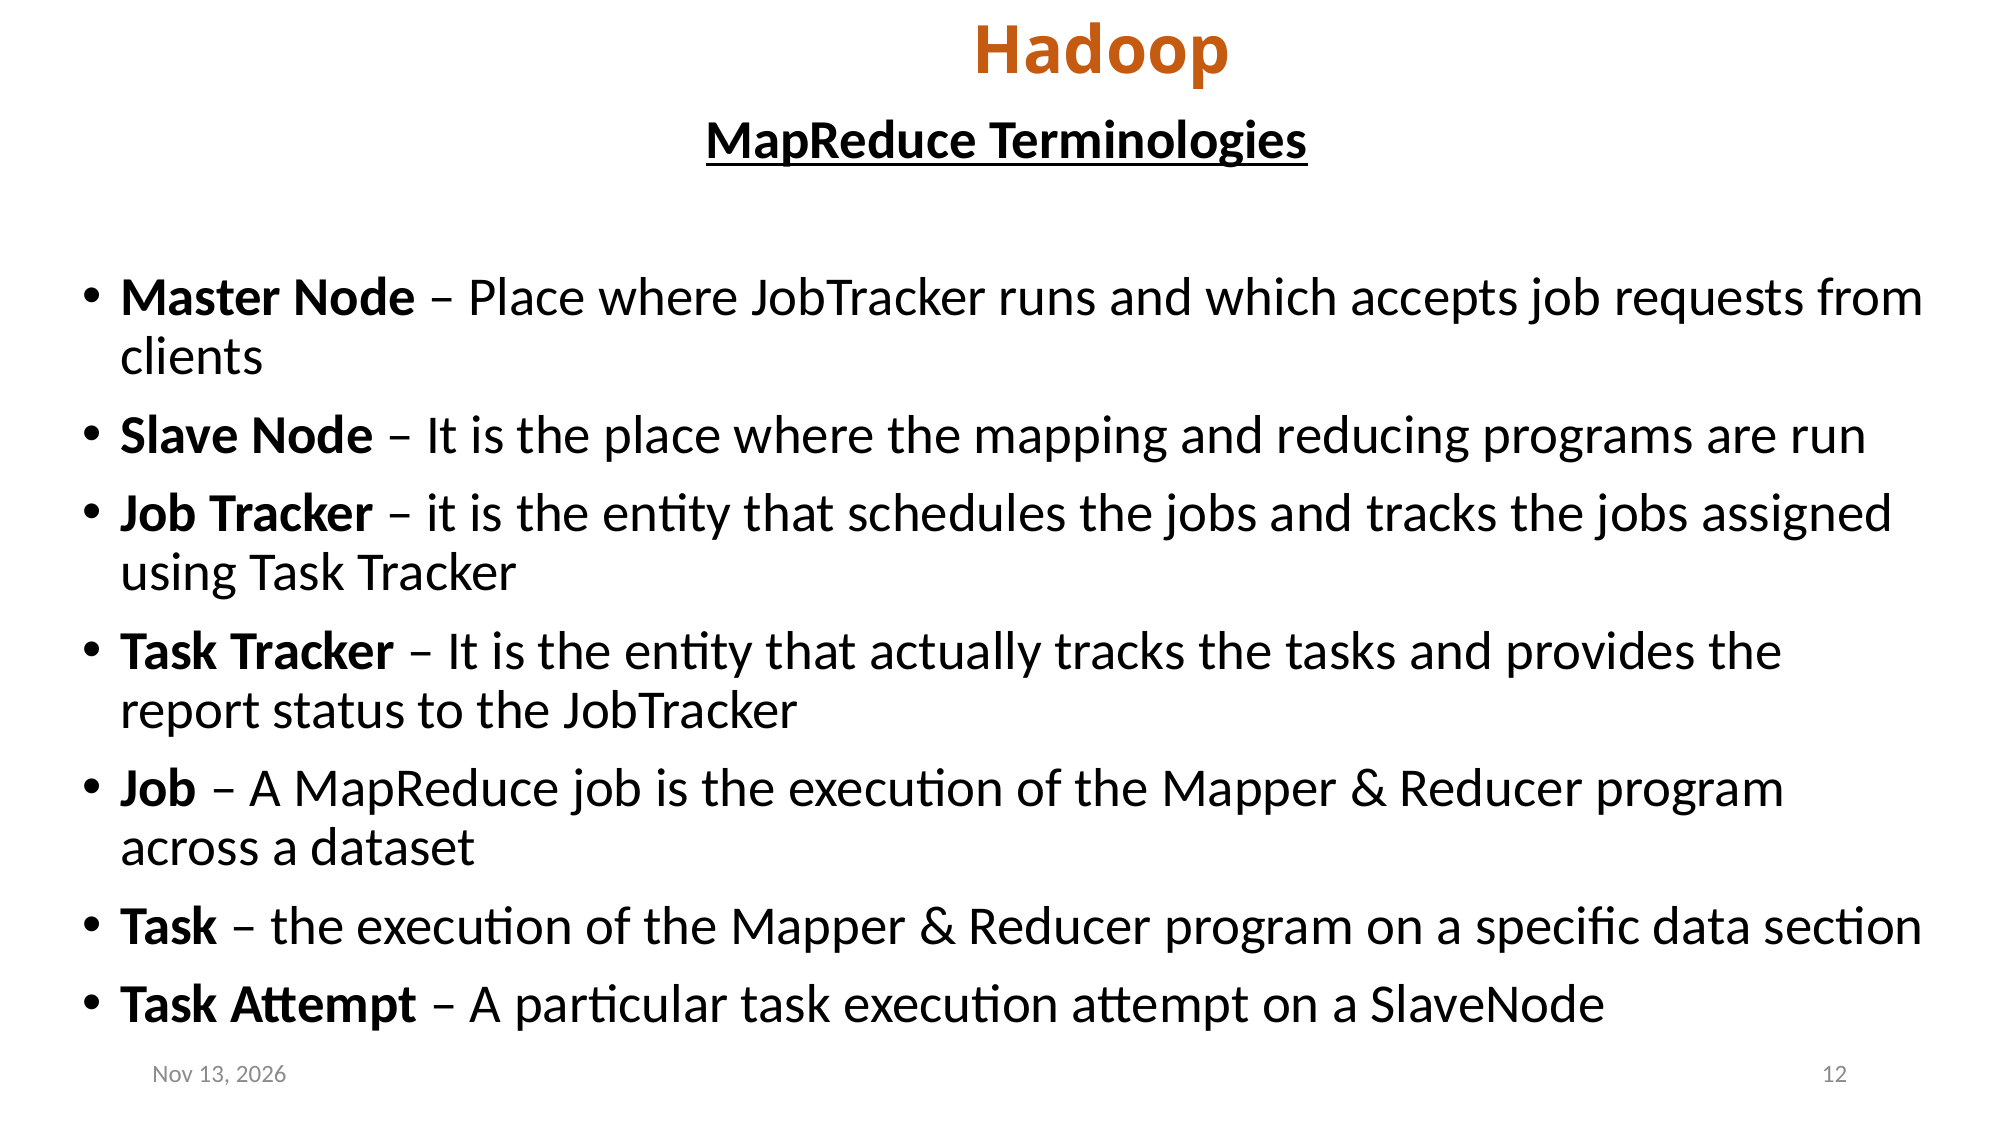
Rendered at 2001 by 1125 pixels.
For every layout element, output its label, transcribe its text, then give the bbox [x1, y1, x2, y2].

title Hadoop [207, 0, 1933, 103]
slide_number 12 [1412, 1042, 1863, 1103]
slide_number 19-Apr-23 [137, 1042, 588, 1103]
list MapReduce Terminologies Master Node – Place where JobTracker runs and which accepts job requests from clients Slave Node – It is the place where the mapping and reducing programs are run Job Tracker – it is the entity that schedules the jobs and tracks the jobs assigned using Task Tracker Task Tracker – It is the entity that actually tracks the tasks and provides the report status to the JobTracker Job – A MapReduce job is the execution of the Mapper & Reducer program across a dataset Task – the execution of the Mapper & Reducer program on a specific data section Task Attempt – A particular task execution attempt on a SlaveNode [67, 103, 1947, 1103]
